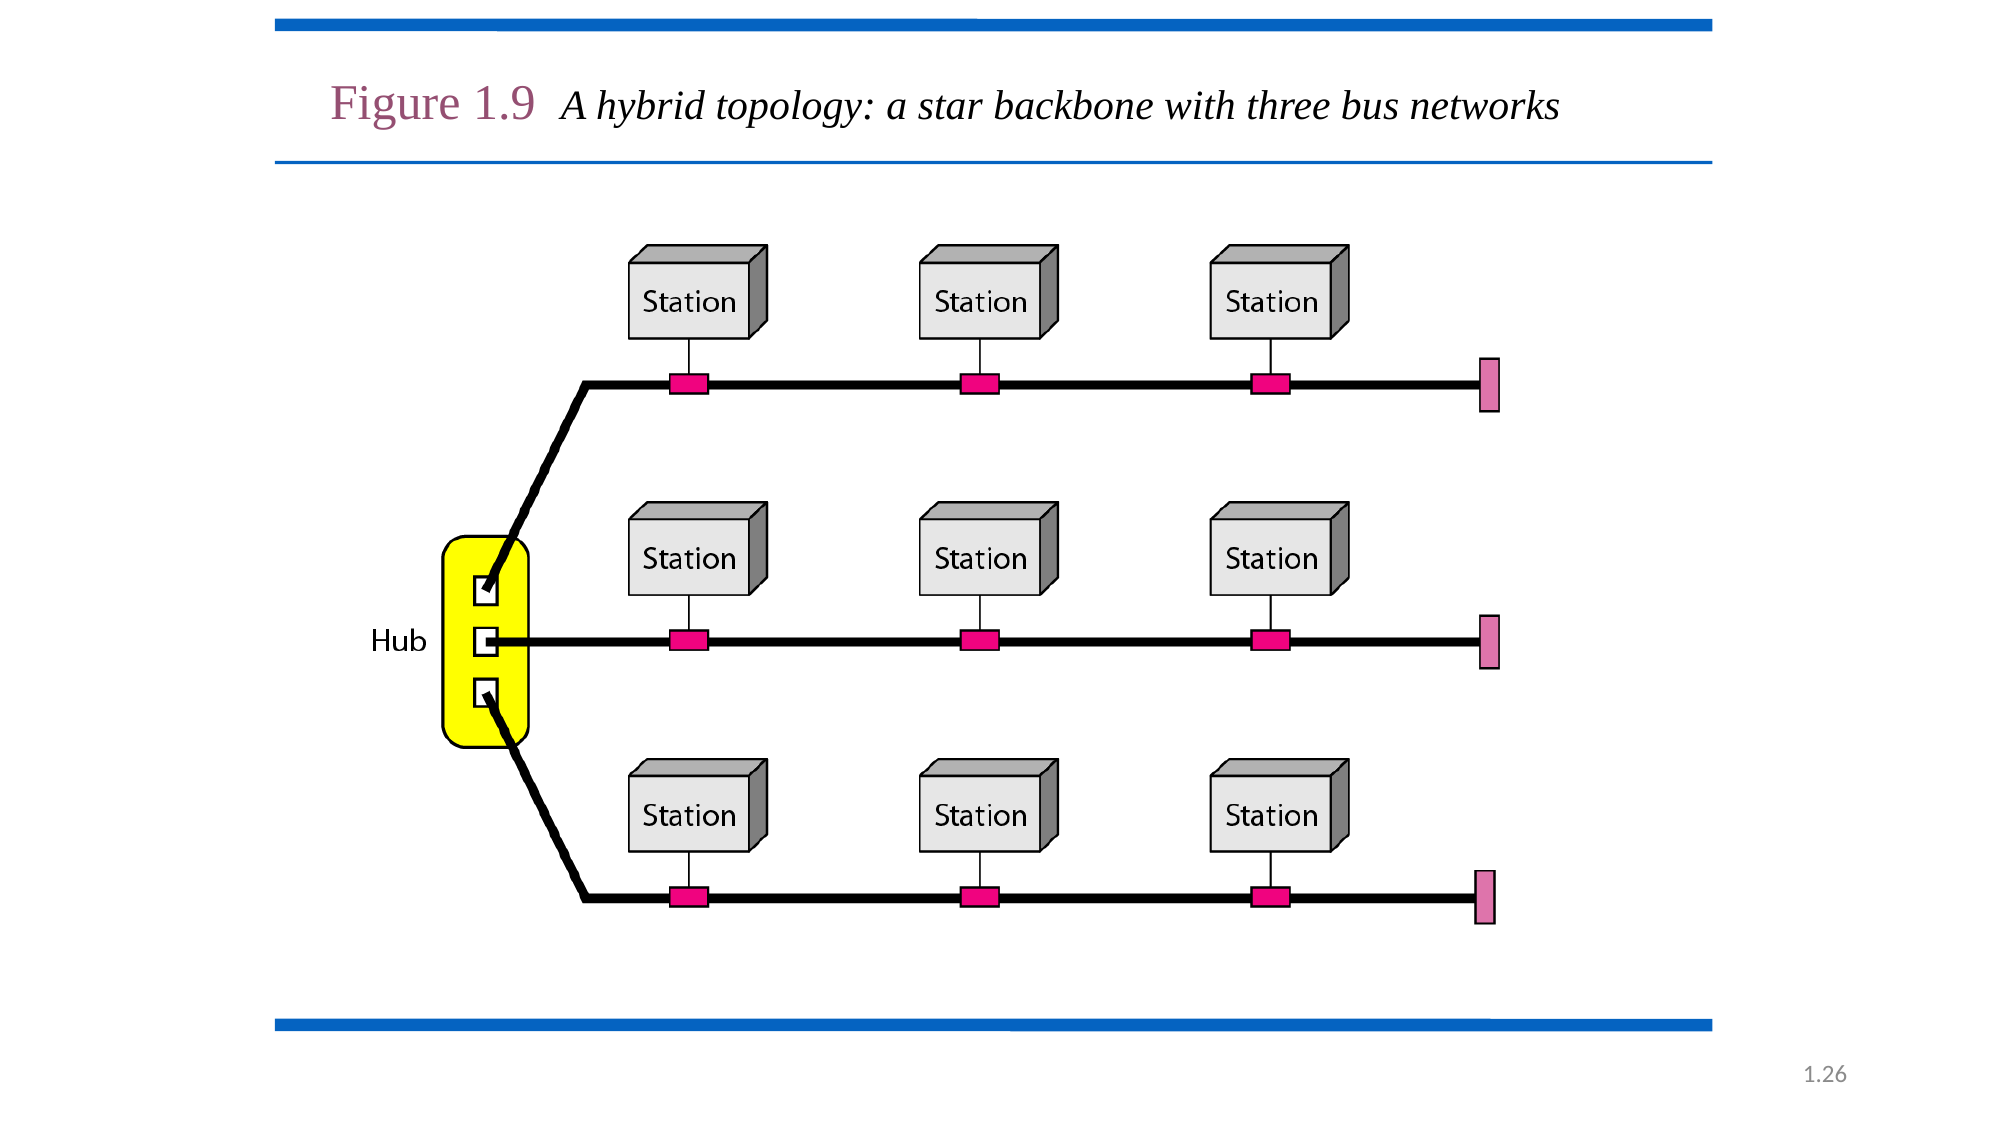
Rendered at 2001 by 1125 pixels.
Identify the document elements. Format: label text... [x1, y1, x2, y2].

slide_number 1.26 [1412, 1042, 1863, 1103]
picture [370, 244, 1500, 926]
text_box Figure 1.9 A hybrid topology: a star backbone with three bus networks [315, 62, 1577, 138]
